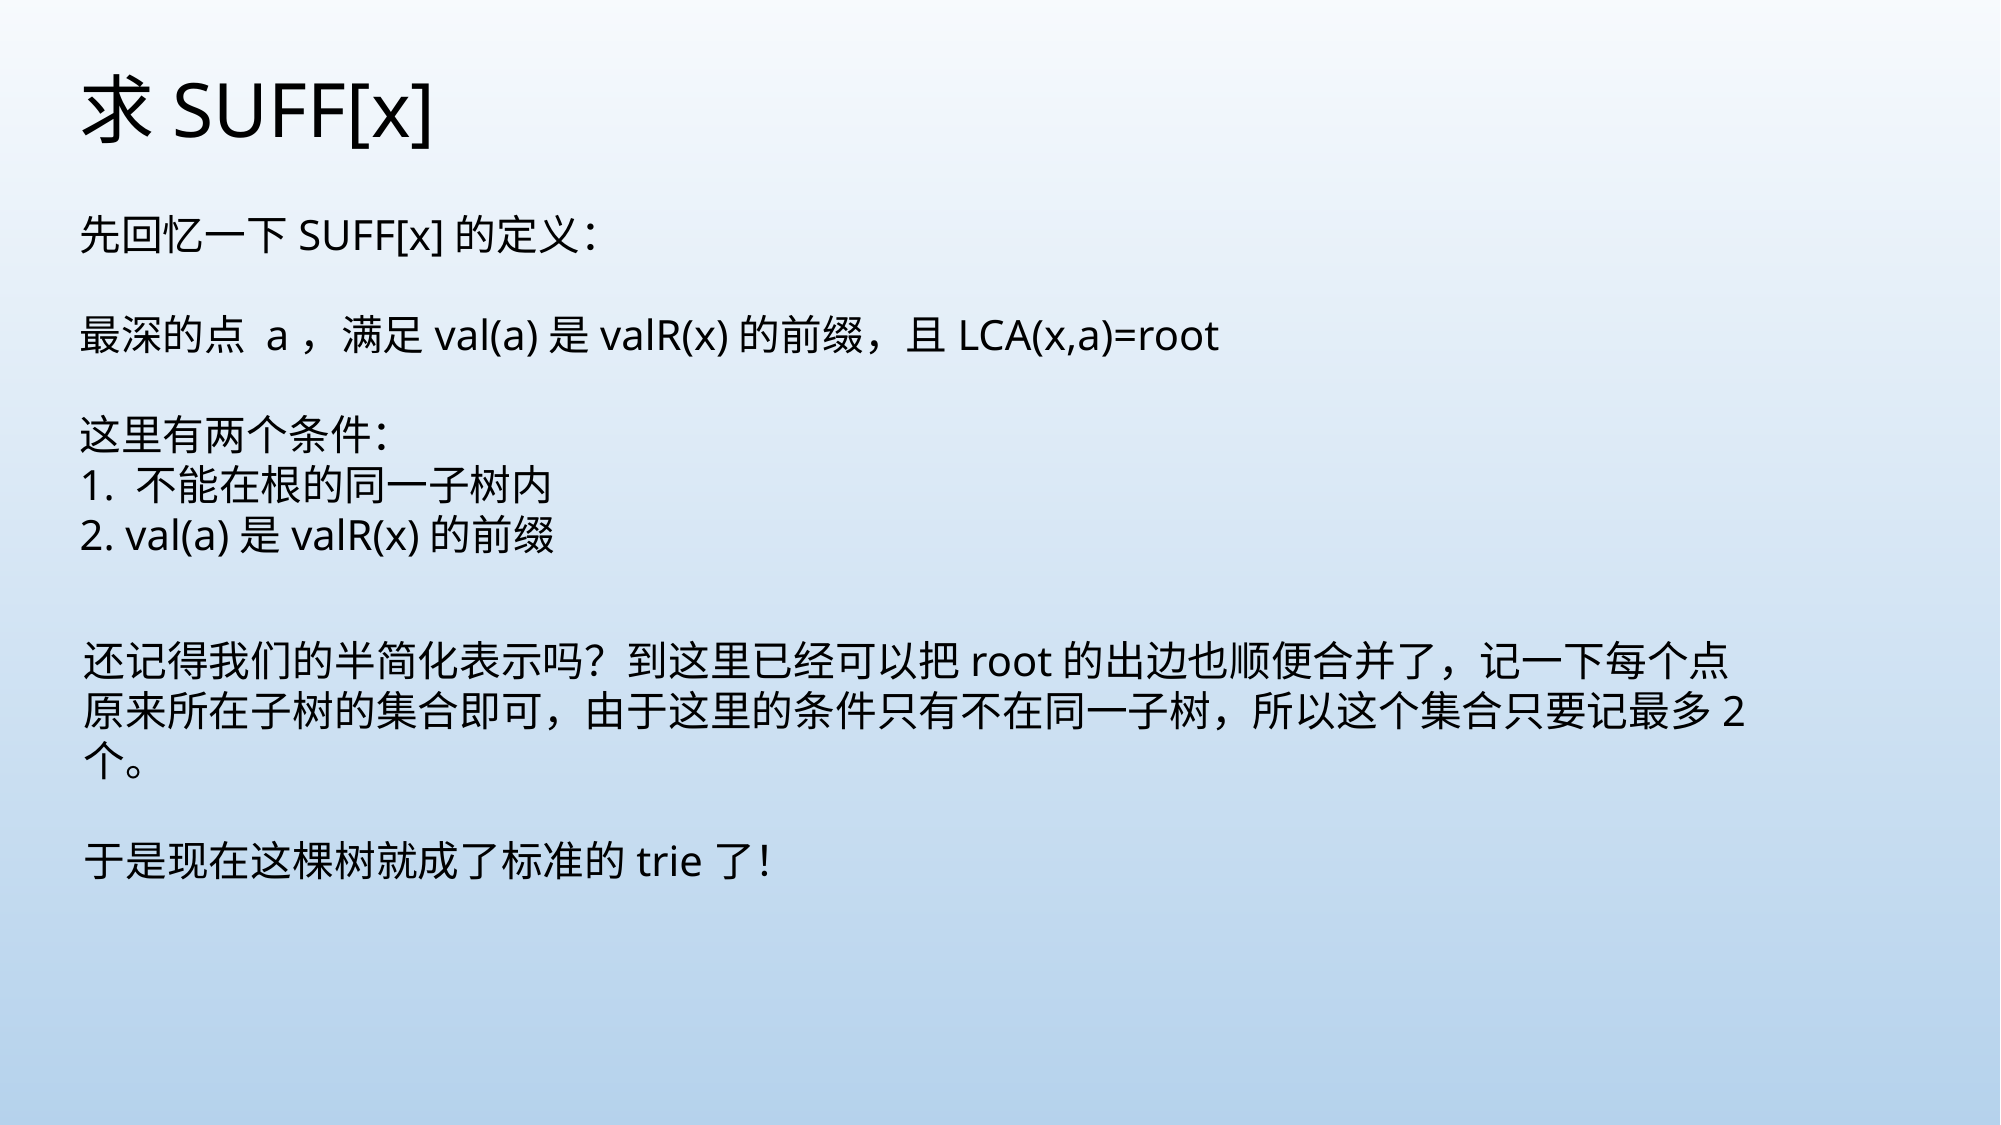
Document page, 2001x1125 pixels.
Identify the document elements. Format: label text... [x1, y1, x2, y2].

text_box 求SUFF[x] [64, 55, 778, 160]
text_box 先回忆一下SUFF[x]的定义： 最深的点 a，满足val(a)是valR(x)的前缀，且LCA(x,a)=root 这里有两个条件： 1. 不能在根的同一子树内 2. val(a)是valR(x)的前缀 [64, 201, 1408, 566]
text_box 还记得我们的半简化表示吗？到这里已经可以把root的出边也顺便合并了，记一下每个点原来所在子树的集合即可，由于这里的条件只有不在同一子树，所以这个集合只要记最多2个。 于是现在这棵树就成了标准的trie了！ [69, 627, 1761, 893]
